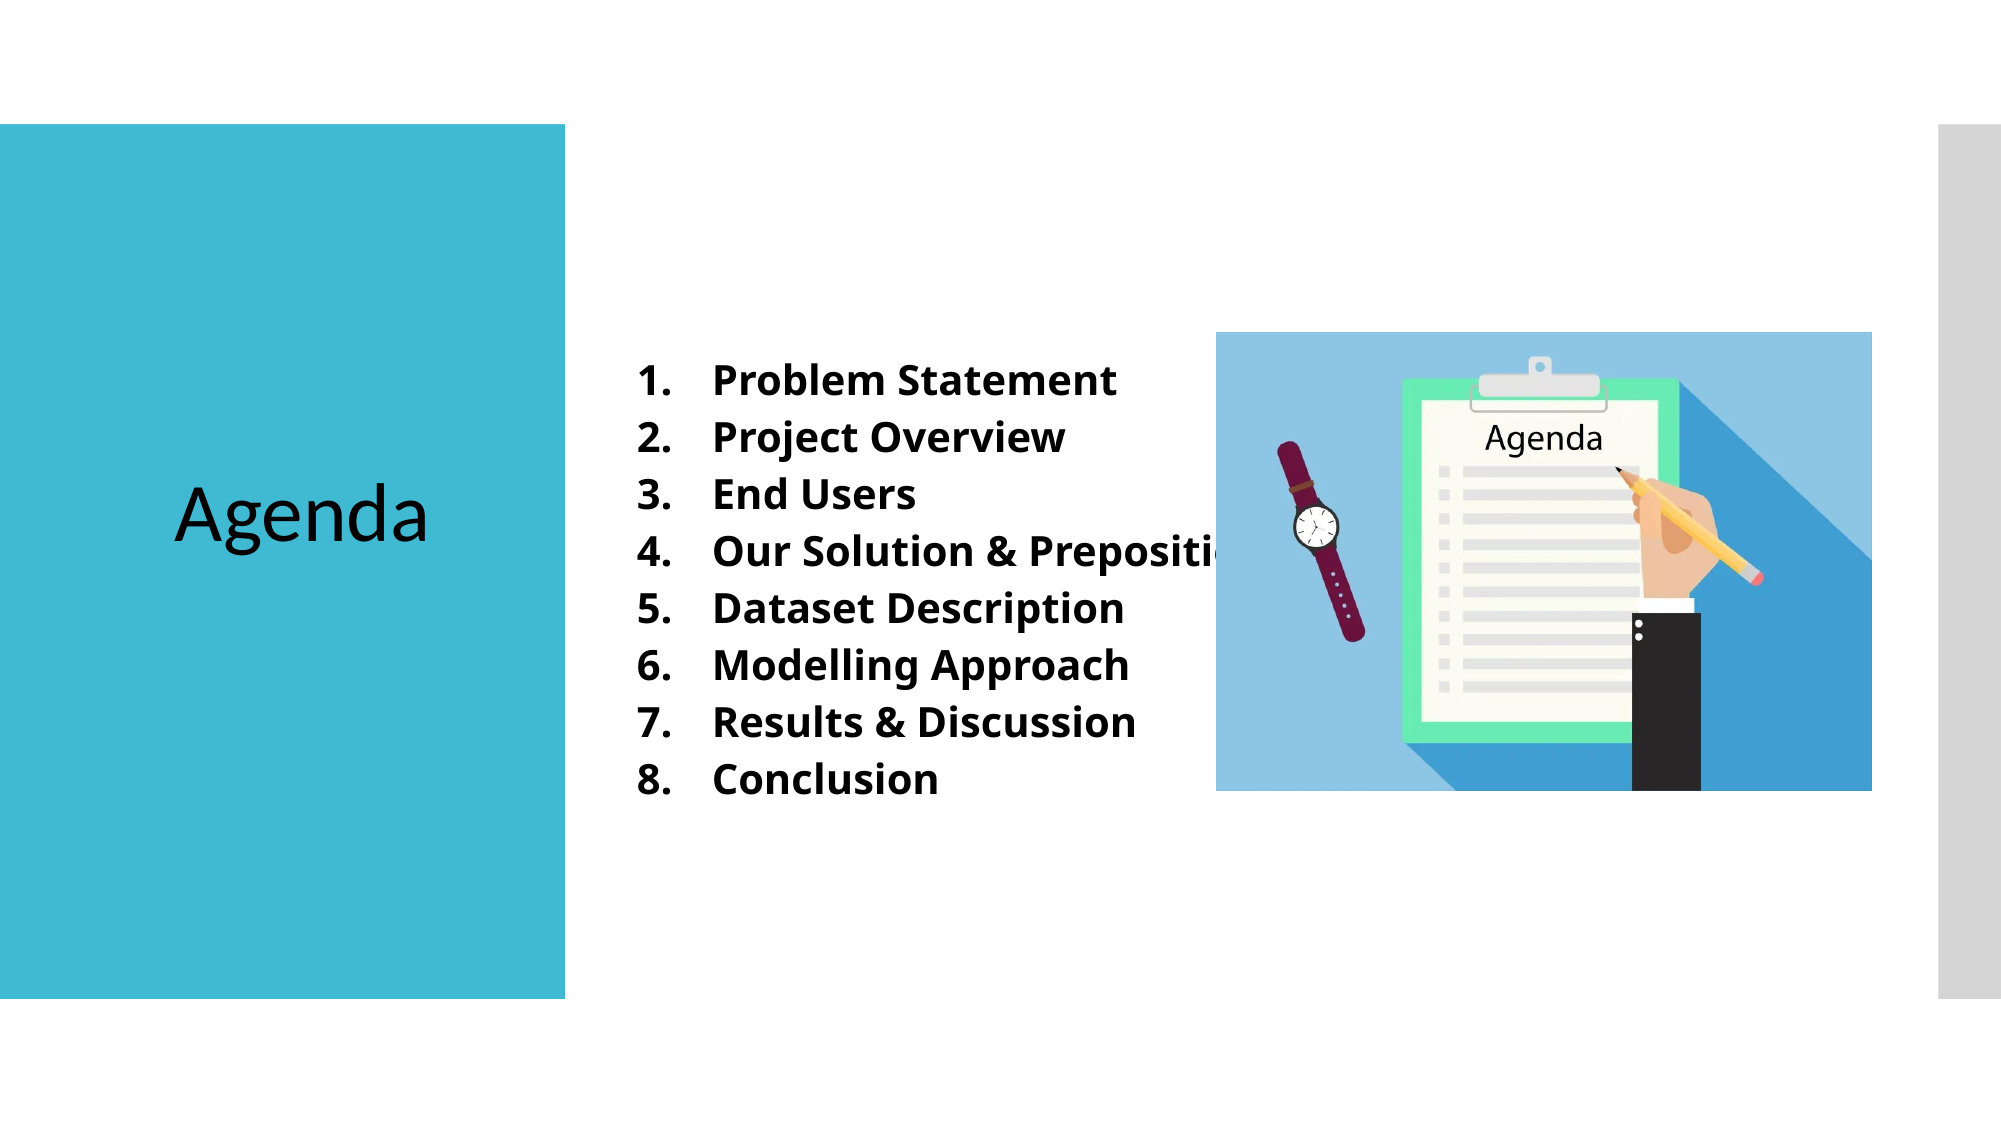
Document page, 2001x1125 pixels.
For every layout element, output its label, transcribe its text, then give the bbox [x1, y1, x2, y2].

text_box Agenda [160, 451, 913, 566]
picture [1216, 332, 1872, 791]
list Problem Statement Project Overview End Users Our Solution & Preposition Dataset Description Modelling Approach Results & Discussion Conclusion [621, 0, 1544, 1125]
text_box [912, 412, 1150, 604]
